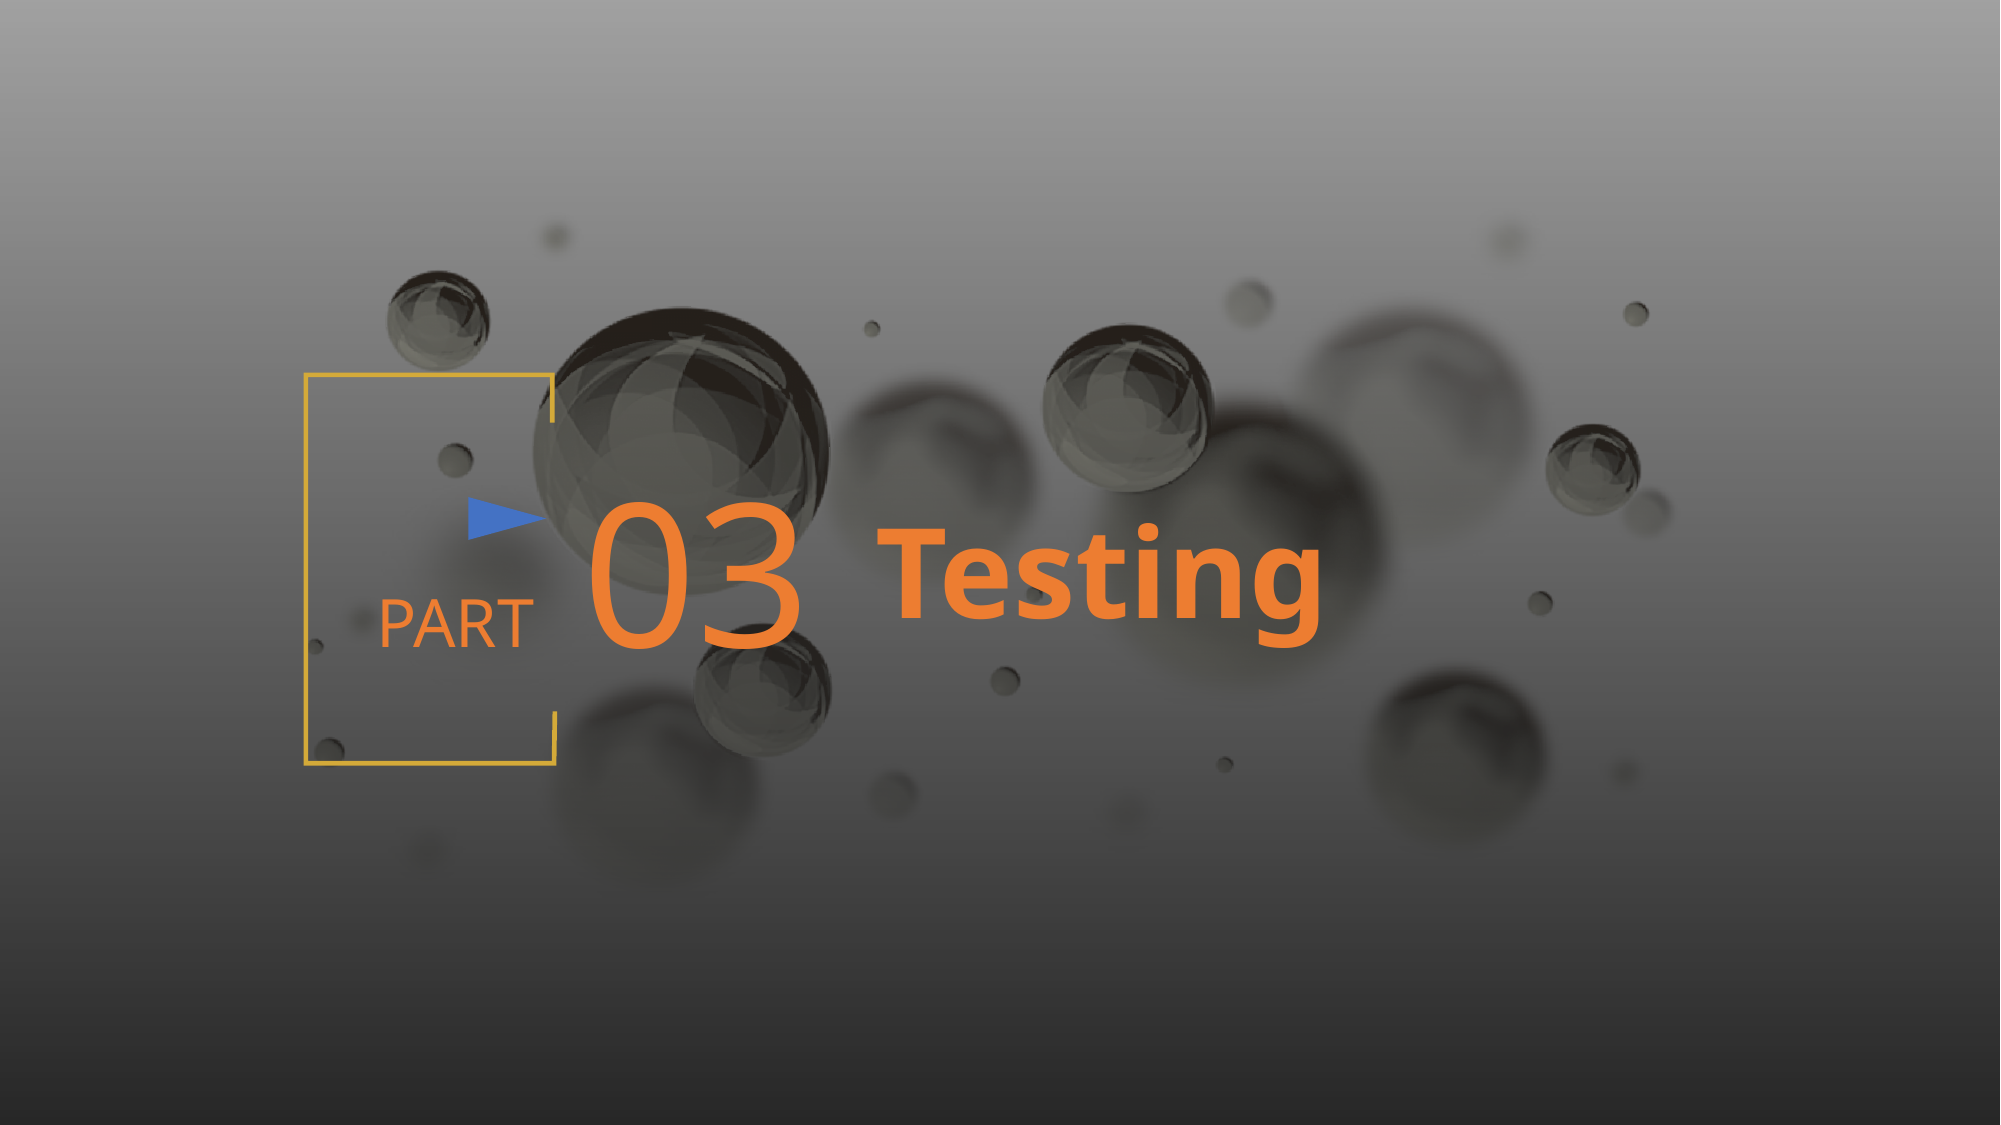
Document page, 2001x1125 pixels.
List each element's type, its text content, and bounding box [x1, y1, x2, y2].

text_box Testing [1695, 485, 1701, 651]
text_box [0, 0, 2000, 1125]
picture [305, 186, 1695, 932]
